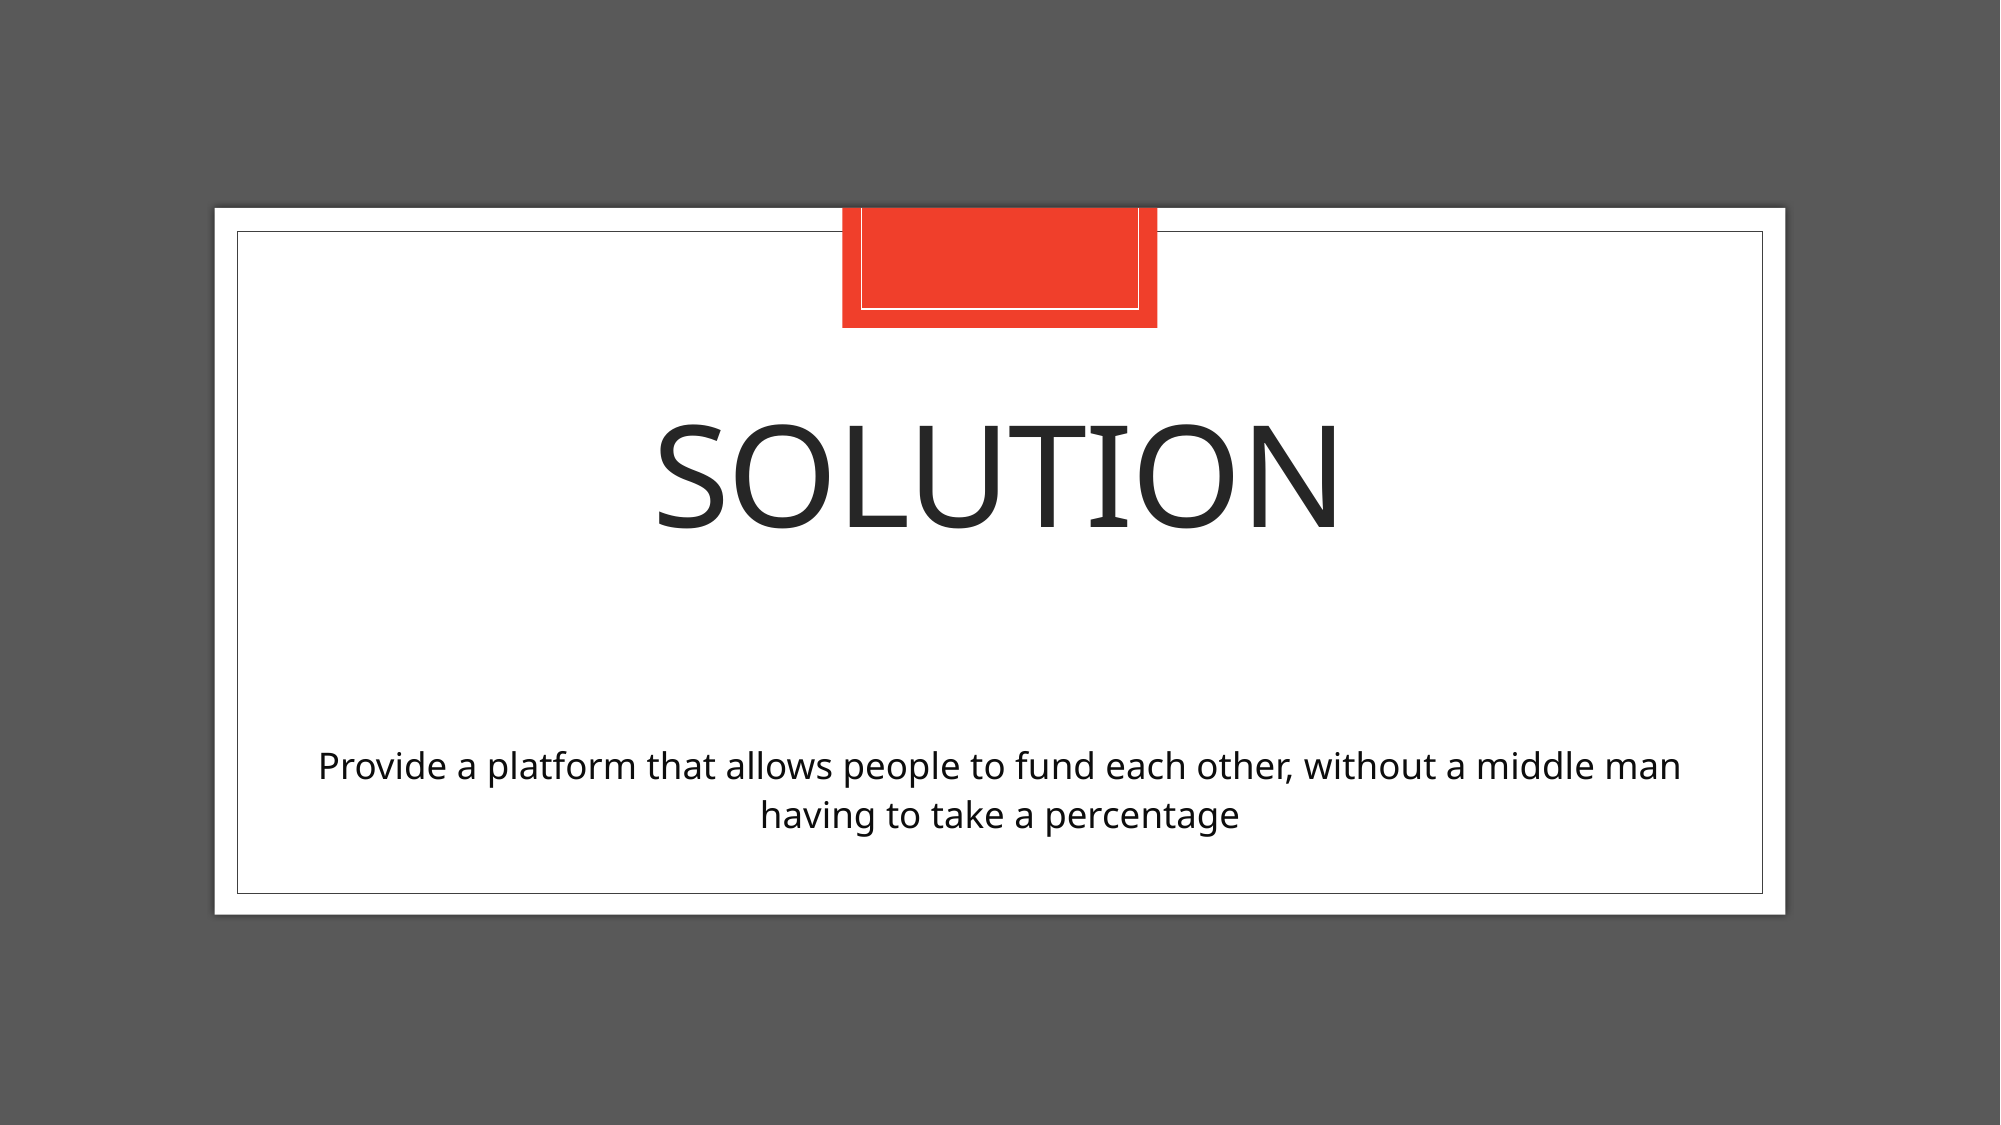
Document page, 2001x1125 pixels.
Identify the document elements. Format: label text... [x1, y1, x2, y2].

list Provide a platform that allows people to fund each other, without a middle man having to take a percentage [267, 731, 1734, 844]
title Solution [267, 373, 1733, 731]
